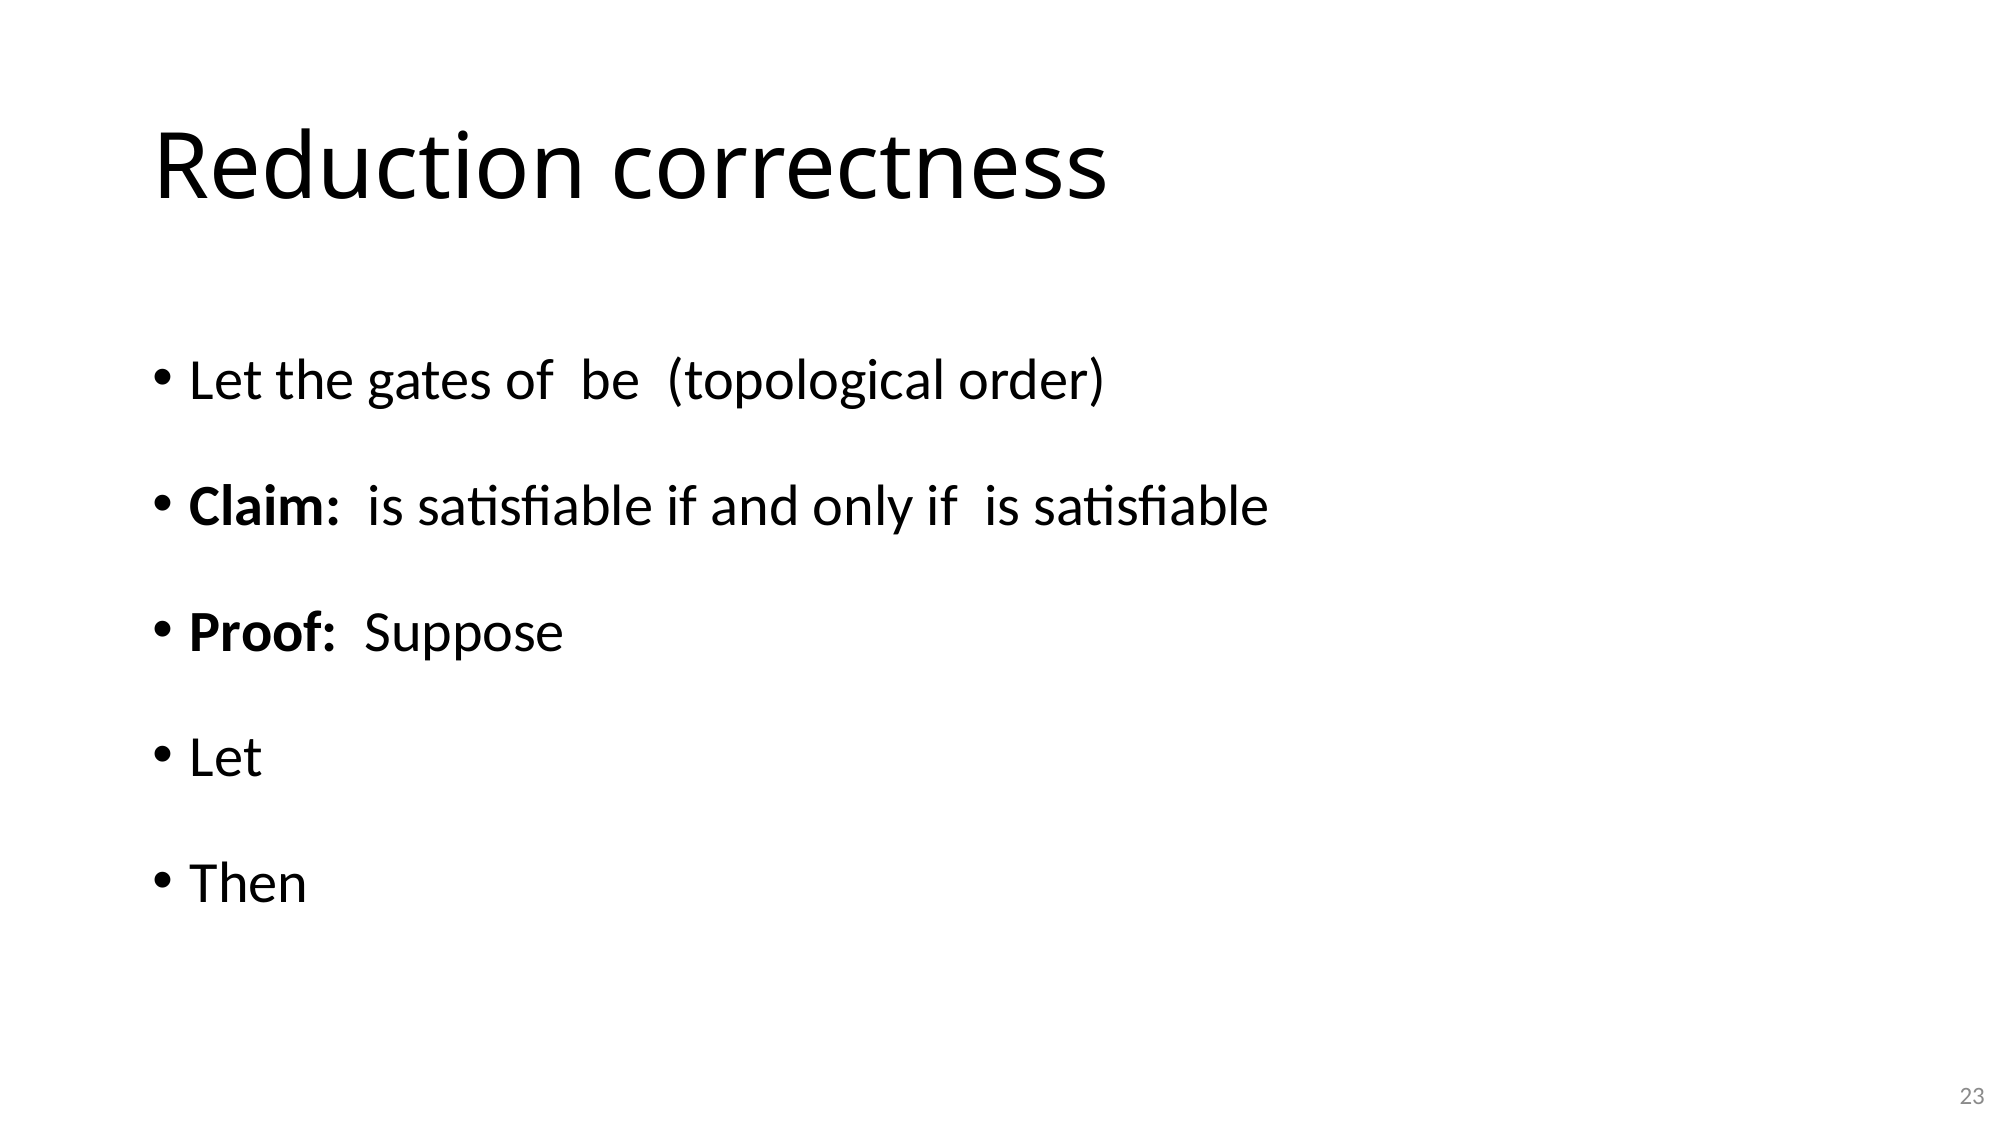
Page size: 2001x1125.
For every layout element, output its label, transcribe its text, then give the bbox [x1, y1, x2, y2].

slide_number 23 [1550, 1064, 2000, 1125]
title Reduction correctness [137, 59, 1863, 278]
